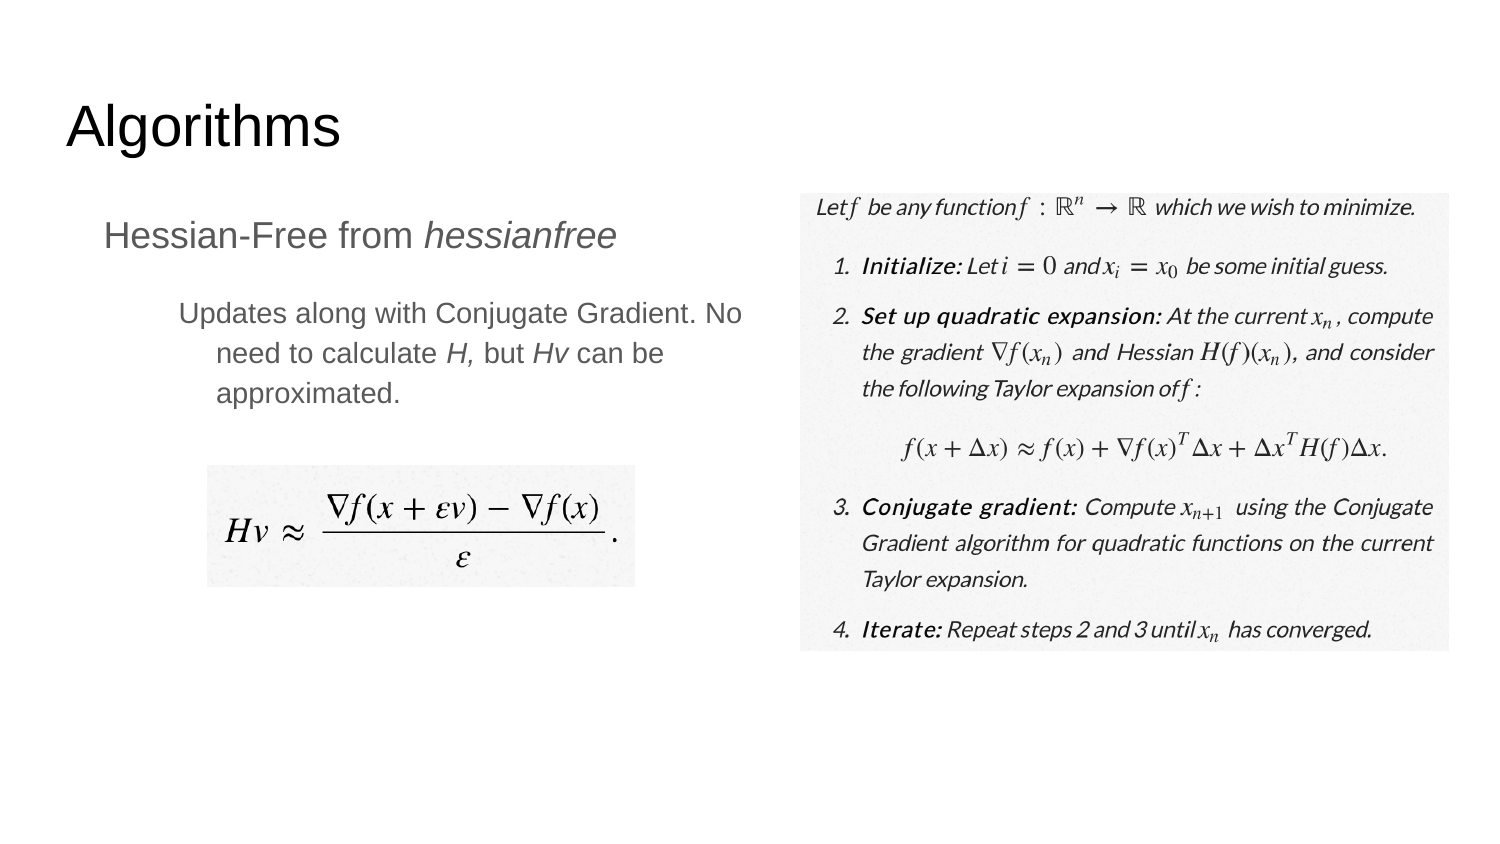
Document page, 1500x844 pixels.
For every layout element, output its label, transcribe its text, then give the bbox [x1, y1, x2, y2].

list Hessian-Free from hessianfree Updates along with Conjugate Gradient. No need to calculate H, but Hv can be approximated. [51, 189, 768, 750]
picture [800, 192, 1450, 651]
picture [207, 465, 635, 588]
title Algorithms [51, 72, 1449, 167]
